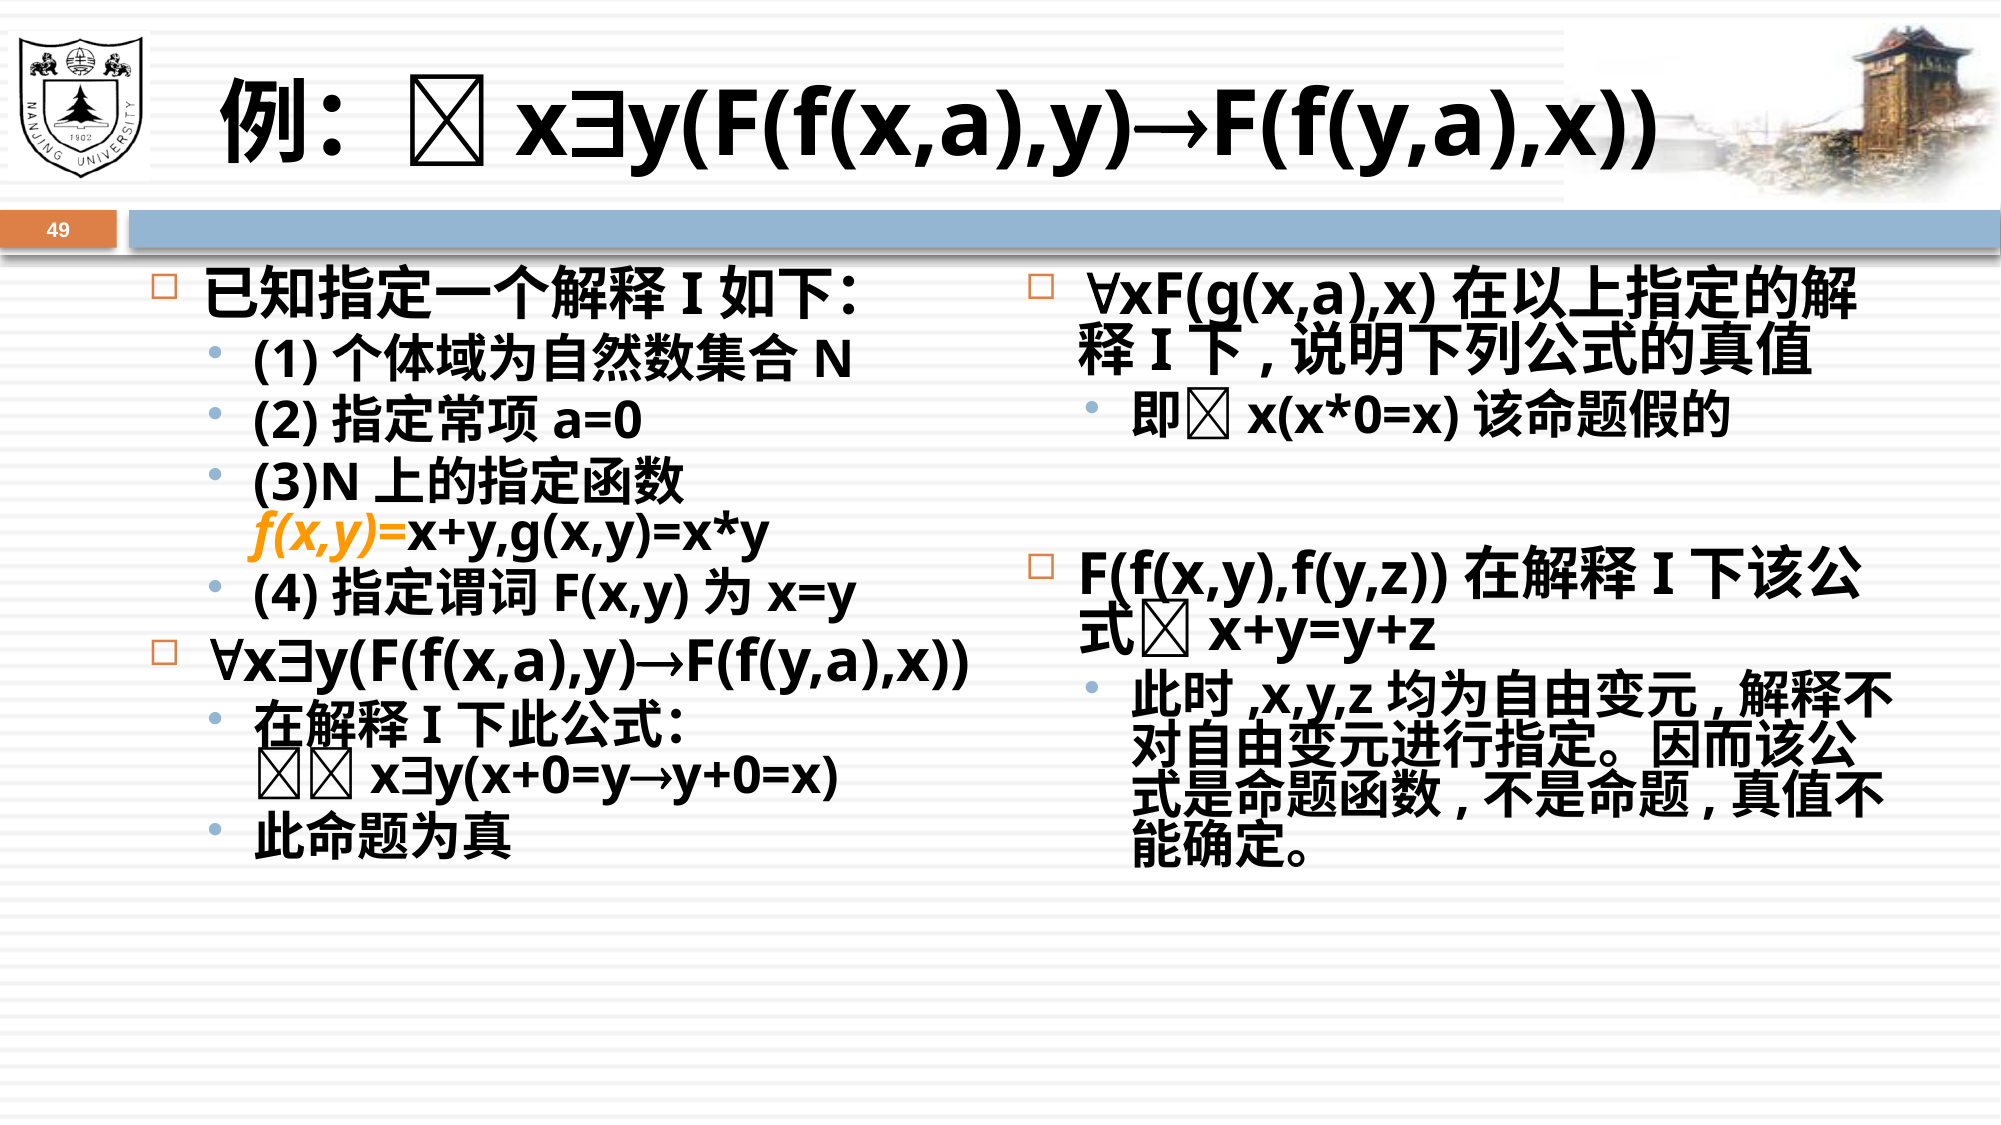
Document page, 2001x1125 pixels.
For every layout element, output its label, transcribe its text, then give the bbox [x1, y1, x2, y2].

list 已知指定一个解释I如下： (1)个体域为自然数集合N (2)指定常项a=0 (3)N上的指定函数f(x,y)=x+y,g(x,y)=x*y (4)指定谓词F(x,y)为x=y xy(F(f(x,a),y)F(f(y,a),x)) 在解释I下此公式：xy(x+0=yy+0=x) 此命题为真 xF(g(x,a),x)在以上指定的解释I下,说明下列公式的真值 即x(x*0=x)该命题假的 F(f(x,y),f(y,z))在解释I下该公式x+y=y+z 此时,x,y,z均为自由变元,解释不对自由变元进行指定。因而该公式是命题函数,不是命题,真值不能确定。 [133, 262, 1918, 1000]
picture [0, 0, 2001, 1125]
title 例：xy(F(f(x,a),y)F(f(y,a),x)) [203, 37, 1804, 200]
slide_number 49 [0, 208, 117, 249]
